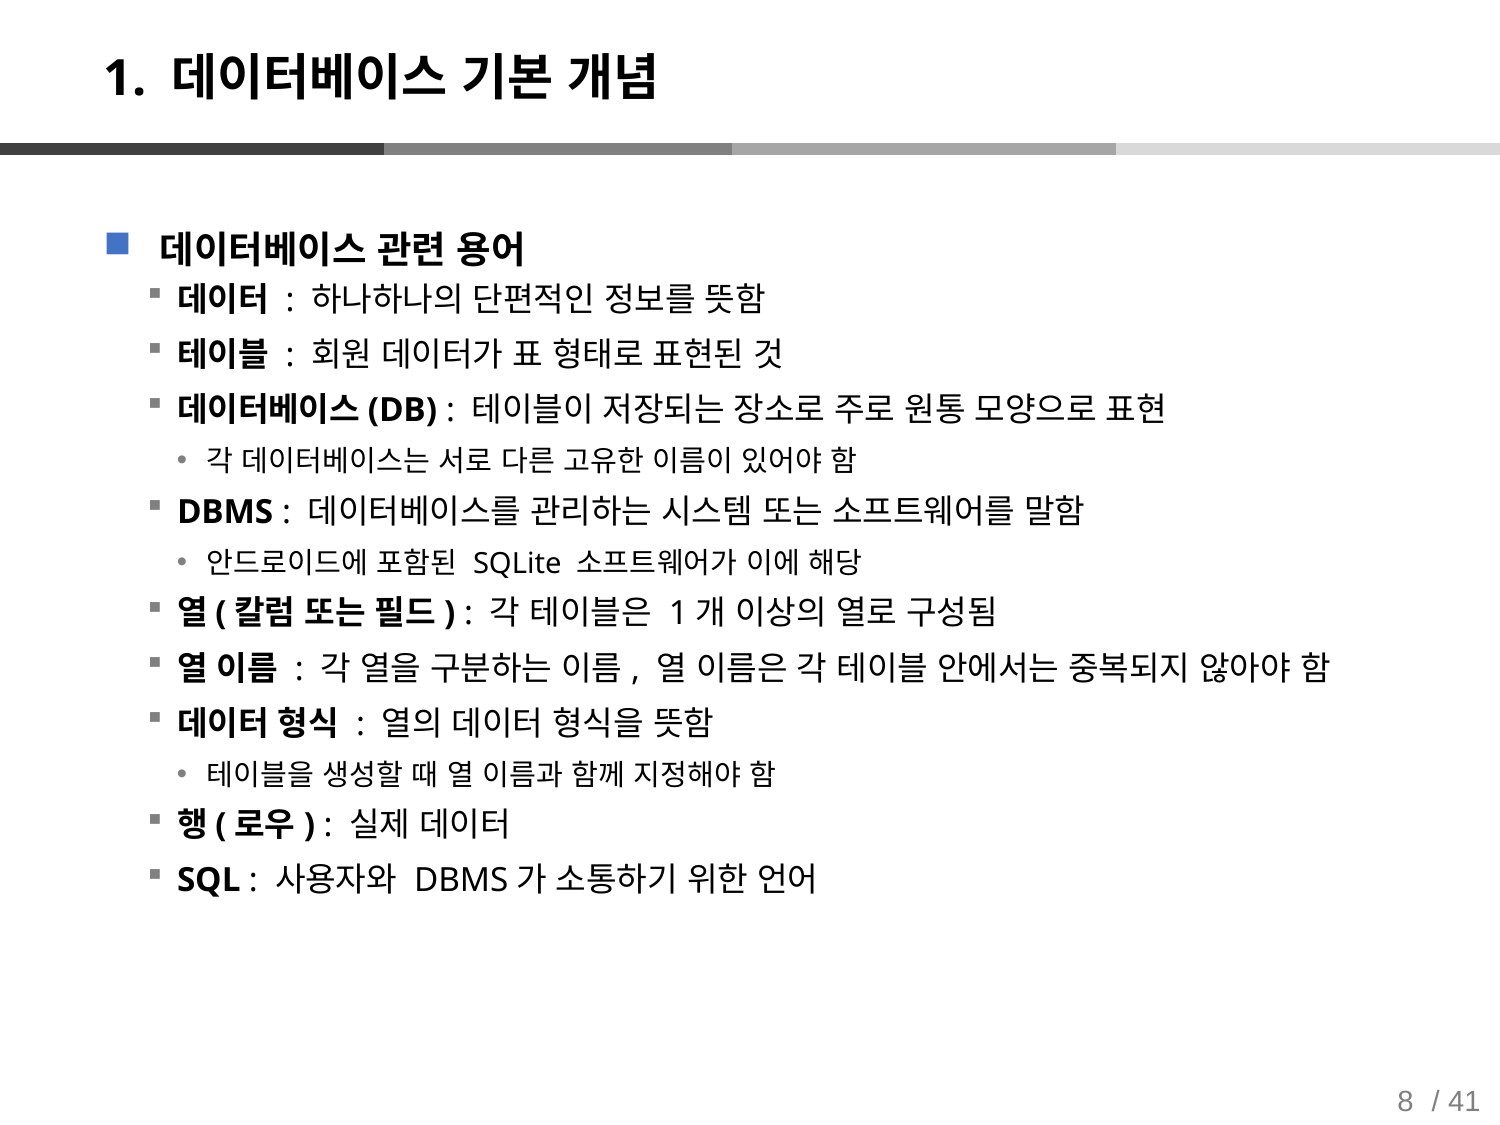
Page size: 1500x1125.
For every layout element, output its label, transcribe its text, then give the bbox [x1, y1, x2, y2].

title 1. 데이터베이스 기본 개념 [88, 30, 1211, 121]
list 데이터베이스 관련 용어 데이터 : 하나하나의 단편적인 정보를 뜻함 테이블 : 회원 데이터가 표 형태로 표현된 것 데이터베이스(DB) : 테이블이 저장되는 장소로 주로 원통 모양으로 표현 각 데이터베이스는 서로 다른 고유한 이름이 있어야 함 DBMS : 데이터베이스를 관리하는 시스템 또는 소프트웨어를 말함 안드로이드에 포함된 SQLite 소프트웨어가 이에 해당 열(칼럼 또는 필드) : 각 테이블은 1개 이상의 열로 구성됨 열 이름 : 각 열을 구분하는 이름, 열 이름은 각 테이블 안에서는 중복되지 않아야 함 데이터 형식 : 열의 데이터 형식을 뜻함 테이블을 생성할 때 열 이름과 함께 지정해야 함 행(로우) : 실제 데이터 SQL : 사용자와 DBMS가 소통하기 위한 언어 [88, 196, 1436, 1083]
